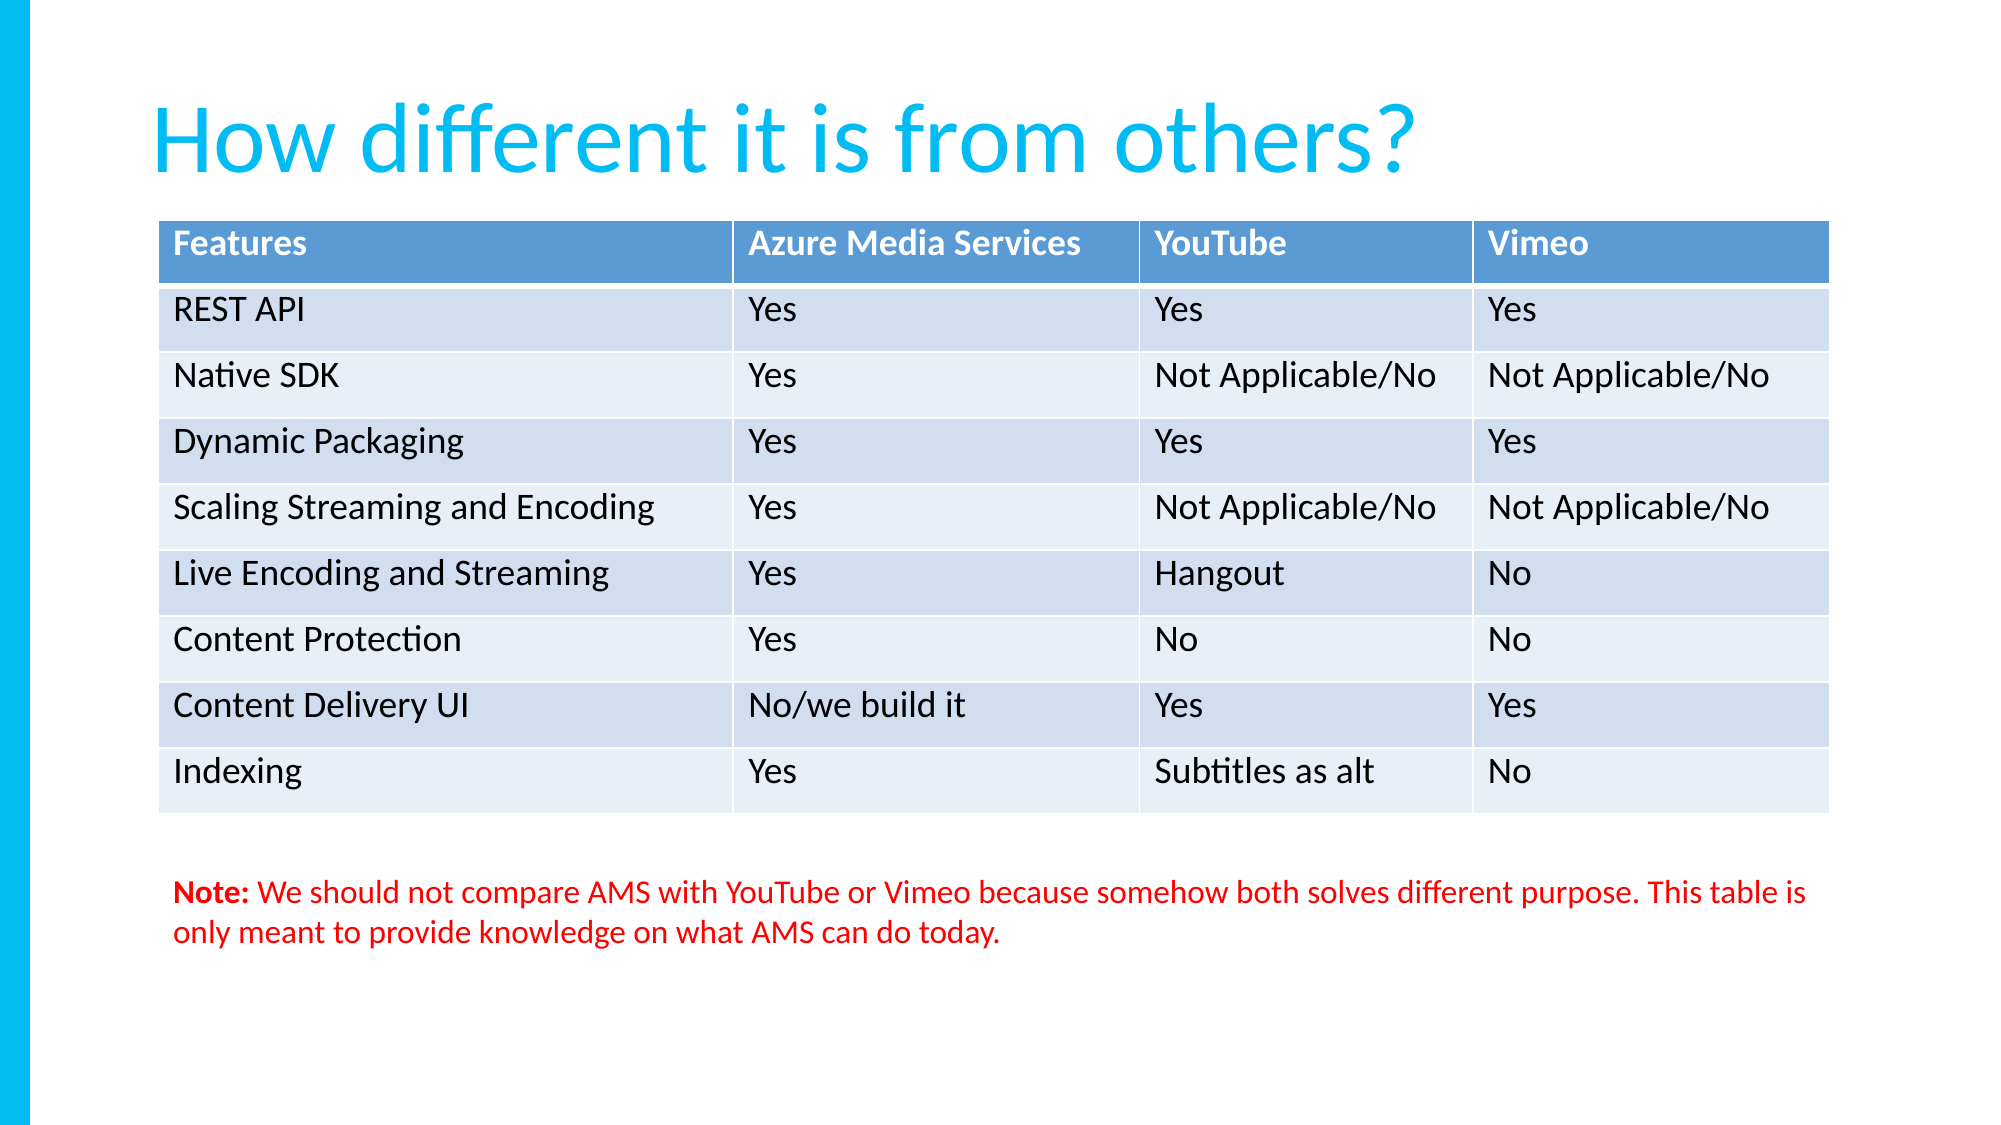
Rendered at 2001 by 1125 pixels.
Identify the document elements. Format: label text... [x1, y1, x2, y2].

table_header YouTube [1140, 221, 1472, 283]
table_cell Yes [734, 485, 1139, 549]
table_cell Hangout [1140, 551, 1472, 615]
table_cell Indexing [159, 749, 732, 813]
table_cell Content Protection [159, 617, 732, 681]
table_cell REST API [159, 289, 732, 351]
table_cell Yes [734, 617, 1139, 681]
table_header Vimeo [1474, 221, 1829, 283]
table_cell Yes [1474, 419, 1829, 483]
table_cell Yes [734, 419, 1139, 483]
text_box Note: We should not compare AMS with YouTube or Vimeo because somehow both solves different purpose. This table is only meant to provide knowledge on what AMS can do today. [158, 862, 1830, 957]
table_header Features [159, 221, 732, 283]
table_cell No [1474, 617, 1829, 681]
table_cell Native SDK [159, 353, 732, 417]
table_cell Not Applicable/No [1474, 353, 1829, 417]
table_cell Yes [734, 353, 1139, 417]
table_cell Yes [1474, 683, 1829, 747]
table_cell Live Encoding and Streaming [159, 551, 732, 615]
table_cell No [1474, 551, 1829, 615]
table_cell No [1474, 749, 1829, 813]
table_cell Yes [1140, 683, 1472, 747]
text_box [0, 0, 31, 1125]
table_cell Scaling Streaming and Encoding [159, 485, 732, 549]
table_cell No/we build it [734, 683, 1139, 747]
table_cell Yes [1140, 289, 1472, 351]
table_cell Yes [734, 289, 1139, 351]
table_cell No [1140, 617, 1472, 681]
text_box How different it is from others? [136, 64, 1830, 200]
table_cell Yes [1140, 419, 1472, 483]
table_cell Not Applicable/No [1474, 485, 1829, 549]
table_cell Yes [734, 551, 1139, 615]
table_cell Dynamic Packaging [159, 419, 732, 483]
table_cell Subtitles as alt [1140, 749, 1472, 813]
table_header Azure Media Services [734, 221, 1139, 283]
table_cell Not Applicable/No [1140, 485, 1472, 549]
table_cell Yes [734, 749, 1139, 813]
table_cell Content Delivery UI [159, 683, 732, 747]
table_cell Not Applicable/No [1140, 353, 1472, 417]
table_cell Yes [1474, 289, 1829, 351]
